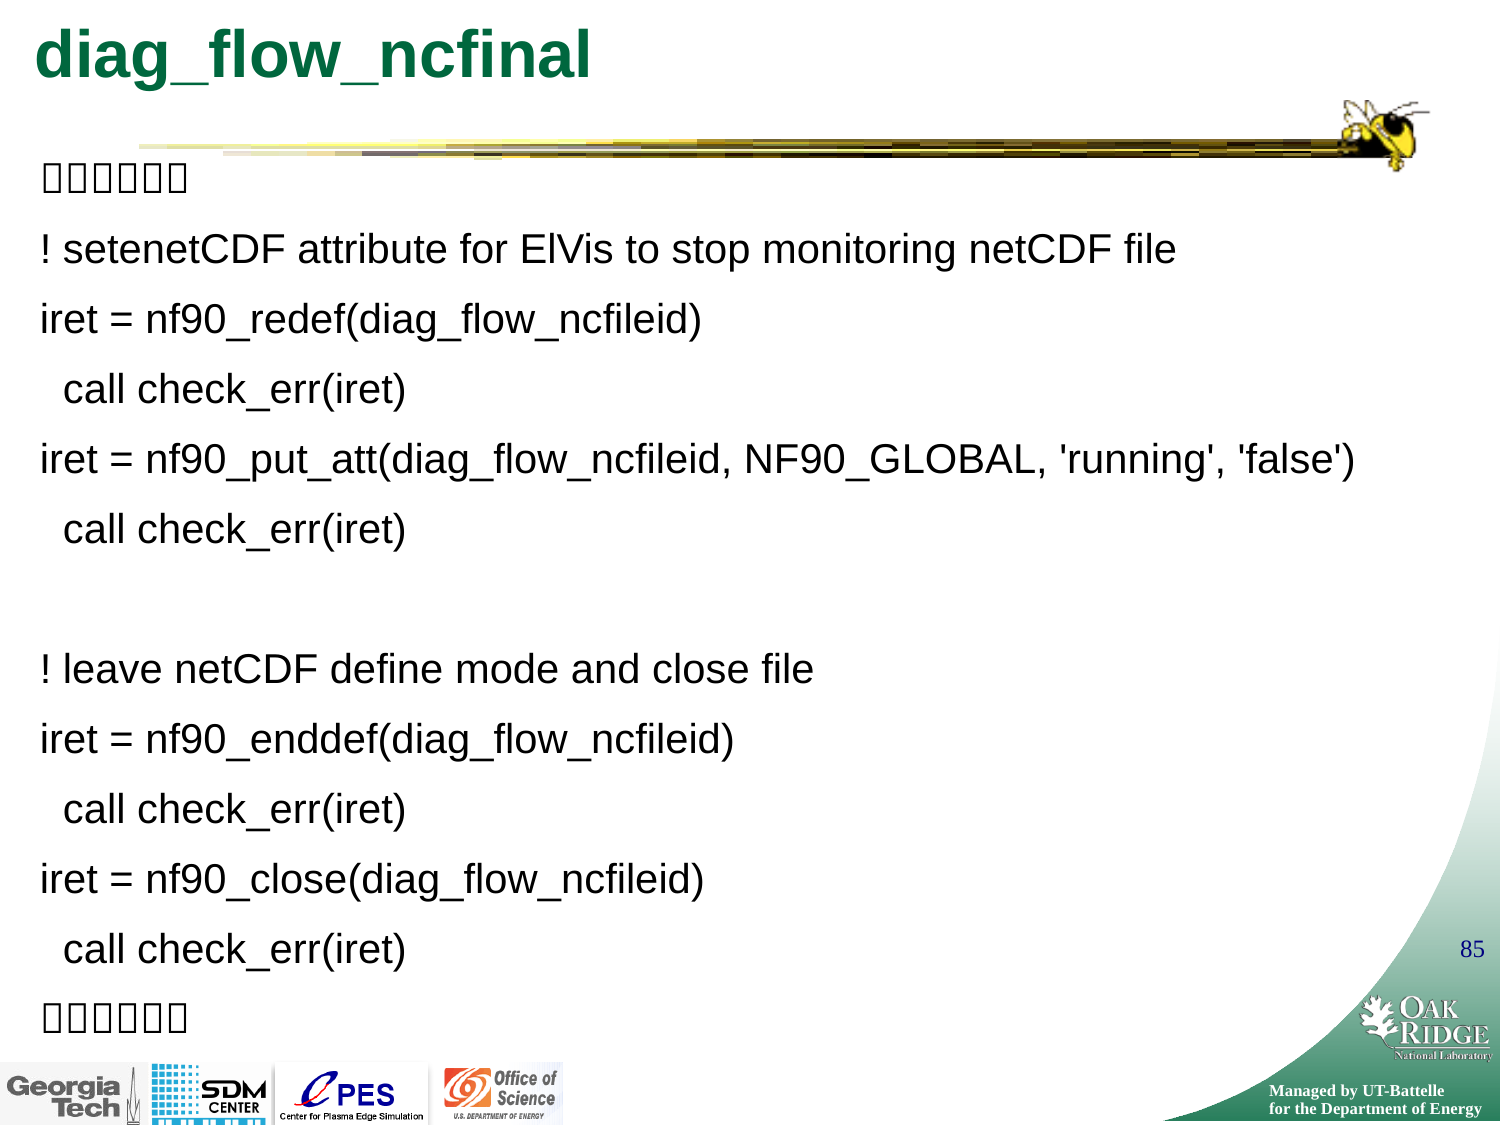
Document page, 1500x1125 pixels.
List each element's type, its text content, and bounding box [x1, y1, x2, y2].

picture [437, 1088, 563, 1125]
title diag_flow_ncfinal [19, 1, 1460, 113]
picture [112, 113, 1433, 175]
picture [275, 1088, 428, 1125]
picture [1426, 987, 1500, 1066]
picture [0, 1062, 149, 1125]
picture [150, 1088, 271, 1125]
list  ! setenetCDF attribute for ElVis to stop monitoring netCDF file iret = nf90_redef(diag_flow_ncfileid) call check_err(iret) iret = nf90_put_att(diag_flow_ncfileid, NF90_GLOBAL, 'running', 'false') call check_err(iret) ! leave netCDF define mode and close file iret = nf90_enddef(diag_flow_ncfileid) call check_err(iret) iret = nf90_close(diag_flow_ncfileid) call check_err(iret)  [24, 149, 1426, 1088]
